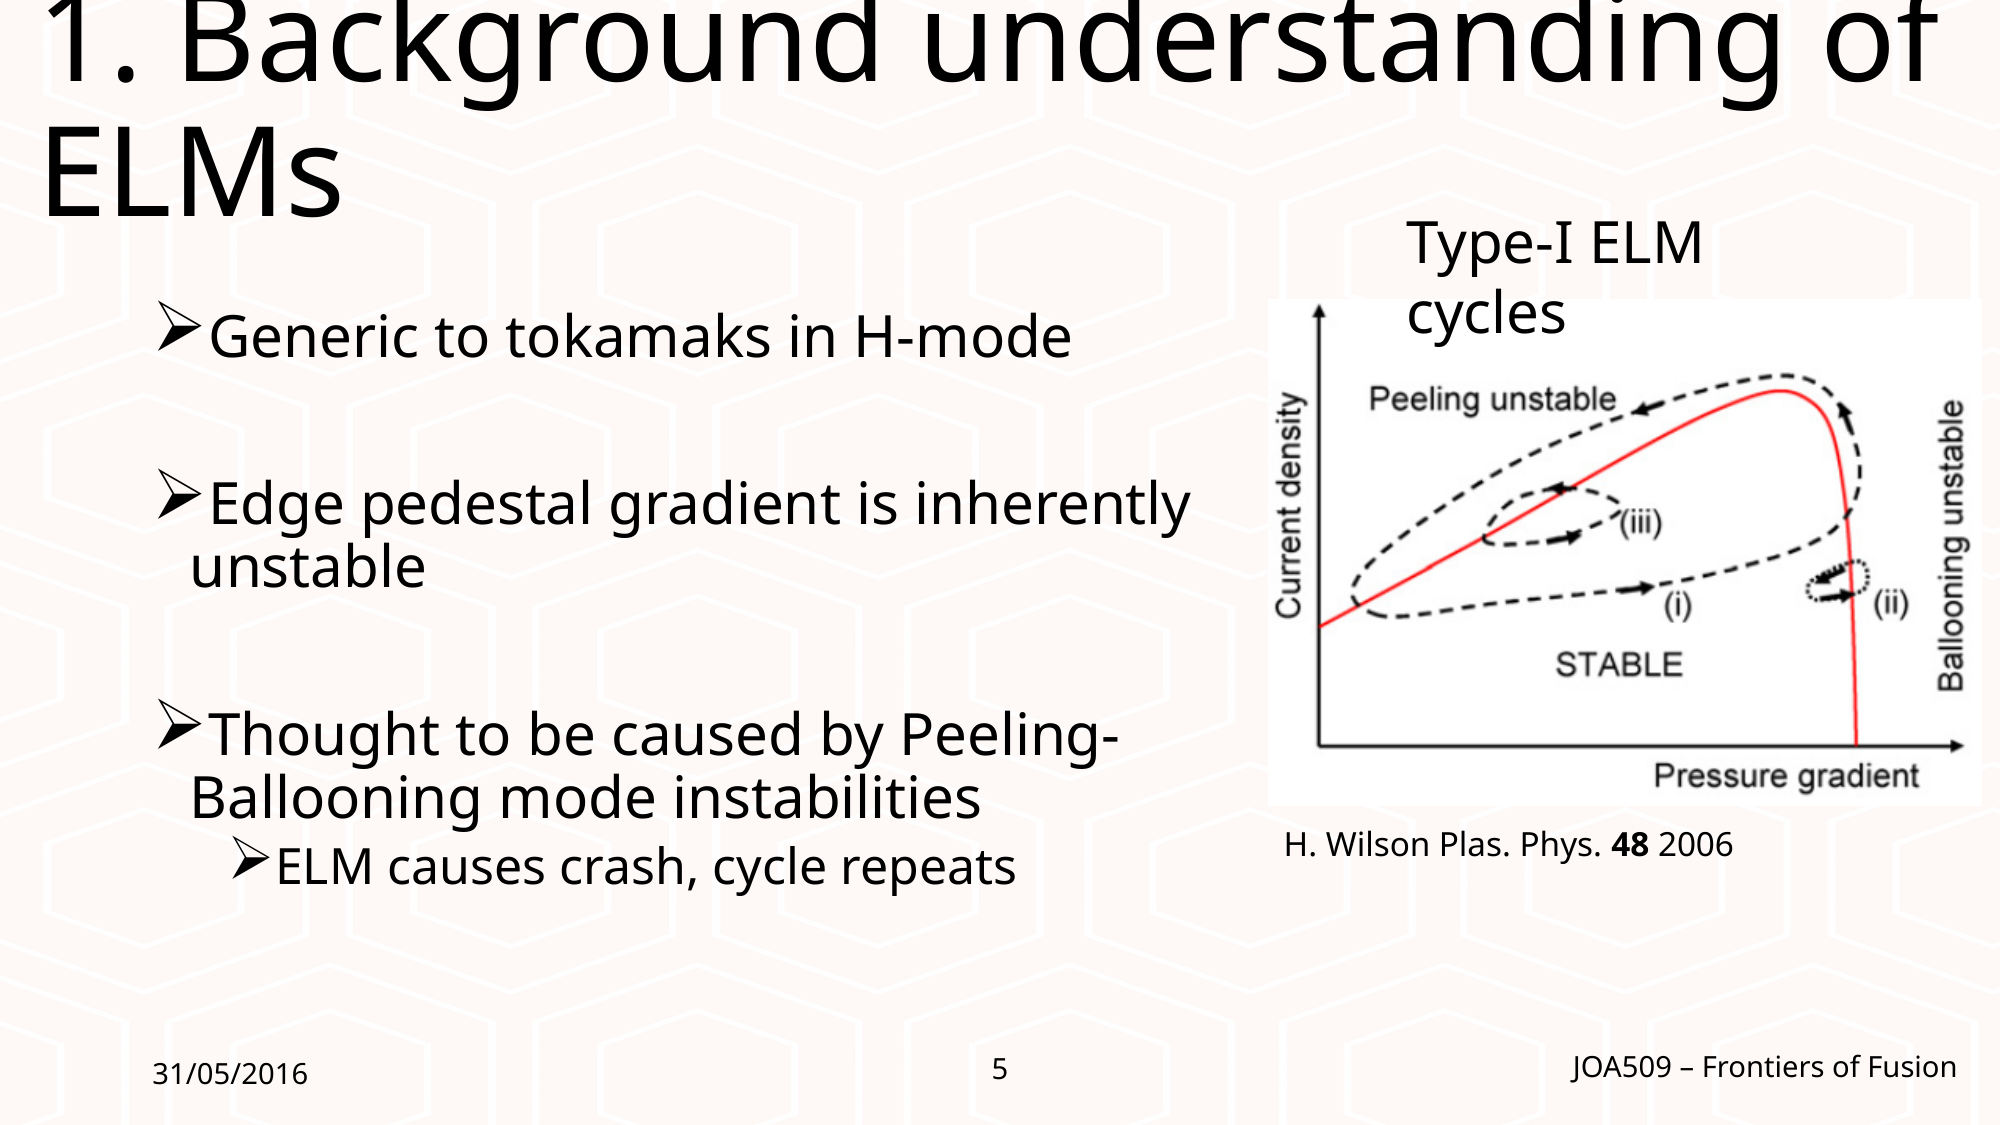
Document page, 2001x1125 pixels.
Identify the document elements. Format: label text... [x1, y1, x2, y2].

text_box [1268, 299, 2000, 872]
slide_number 5 [774, 1042, 1225, 1103]
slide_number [137, 1042, 588, 1103]
list Generic to tokamaks in H-mode Edge pedestal gradient is inherently unstable Thought to be caused by Peeling-Ballooning mode instabilities ELM causes crash, cycle repeats [137, 299, 1272, 1014]
text_box Type-I ELM cycles [1391, 197, 1868, 299]
footer JOA509 – Frontiers of Fusion [1297, 1040, 1973, 1101]
title 1. Background understanding of ELMs [22, 0, 1992, 218]
